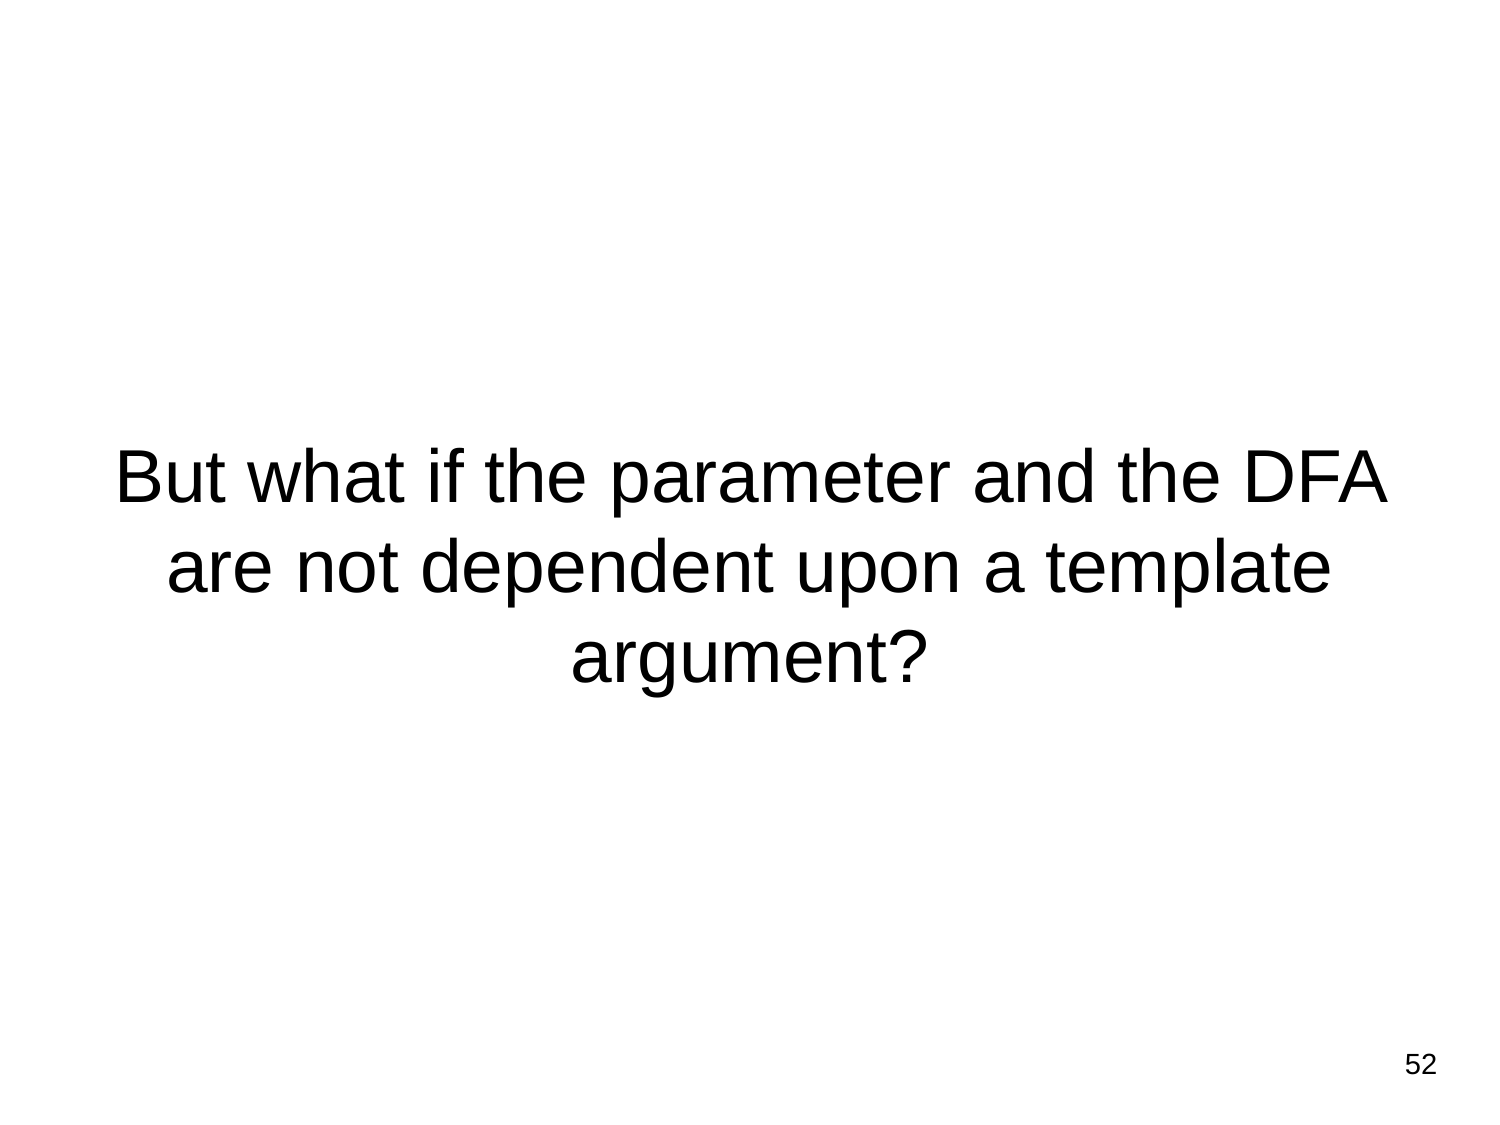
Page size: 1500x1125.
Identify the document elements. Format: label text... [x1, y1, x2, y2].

title But what if the parameter and the DFA are not dependent upon a template argument? [51, 470, 1449, 655]
slide_number ‹#› [1389, 1019, 1480, 1106]
